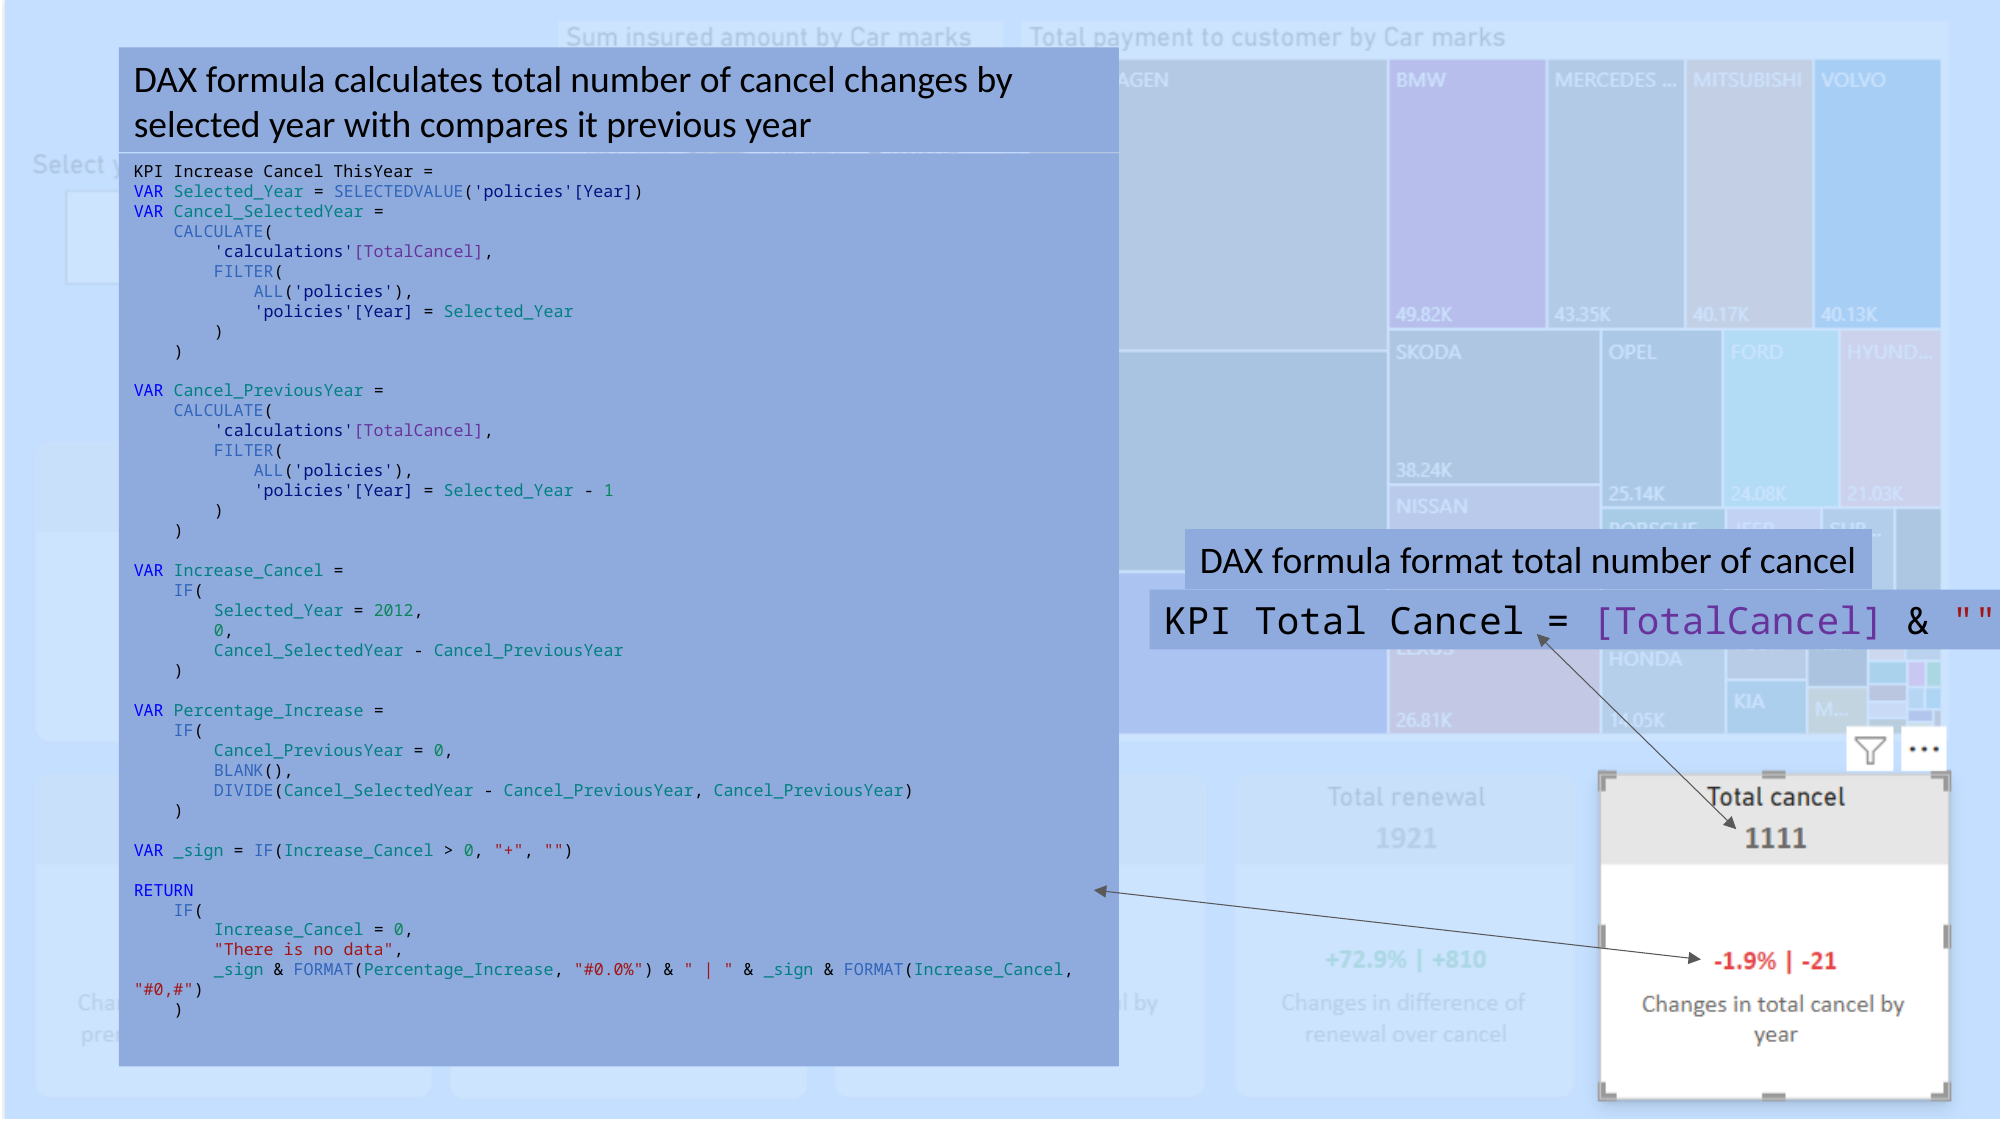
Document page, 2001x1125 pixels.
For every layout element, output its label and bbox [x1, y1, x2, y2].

text_box [1093, 889, 1701, 960]
picture [2, 0, 2000, 1119]
text_box [1536, 633, 1737, 830]
